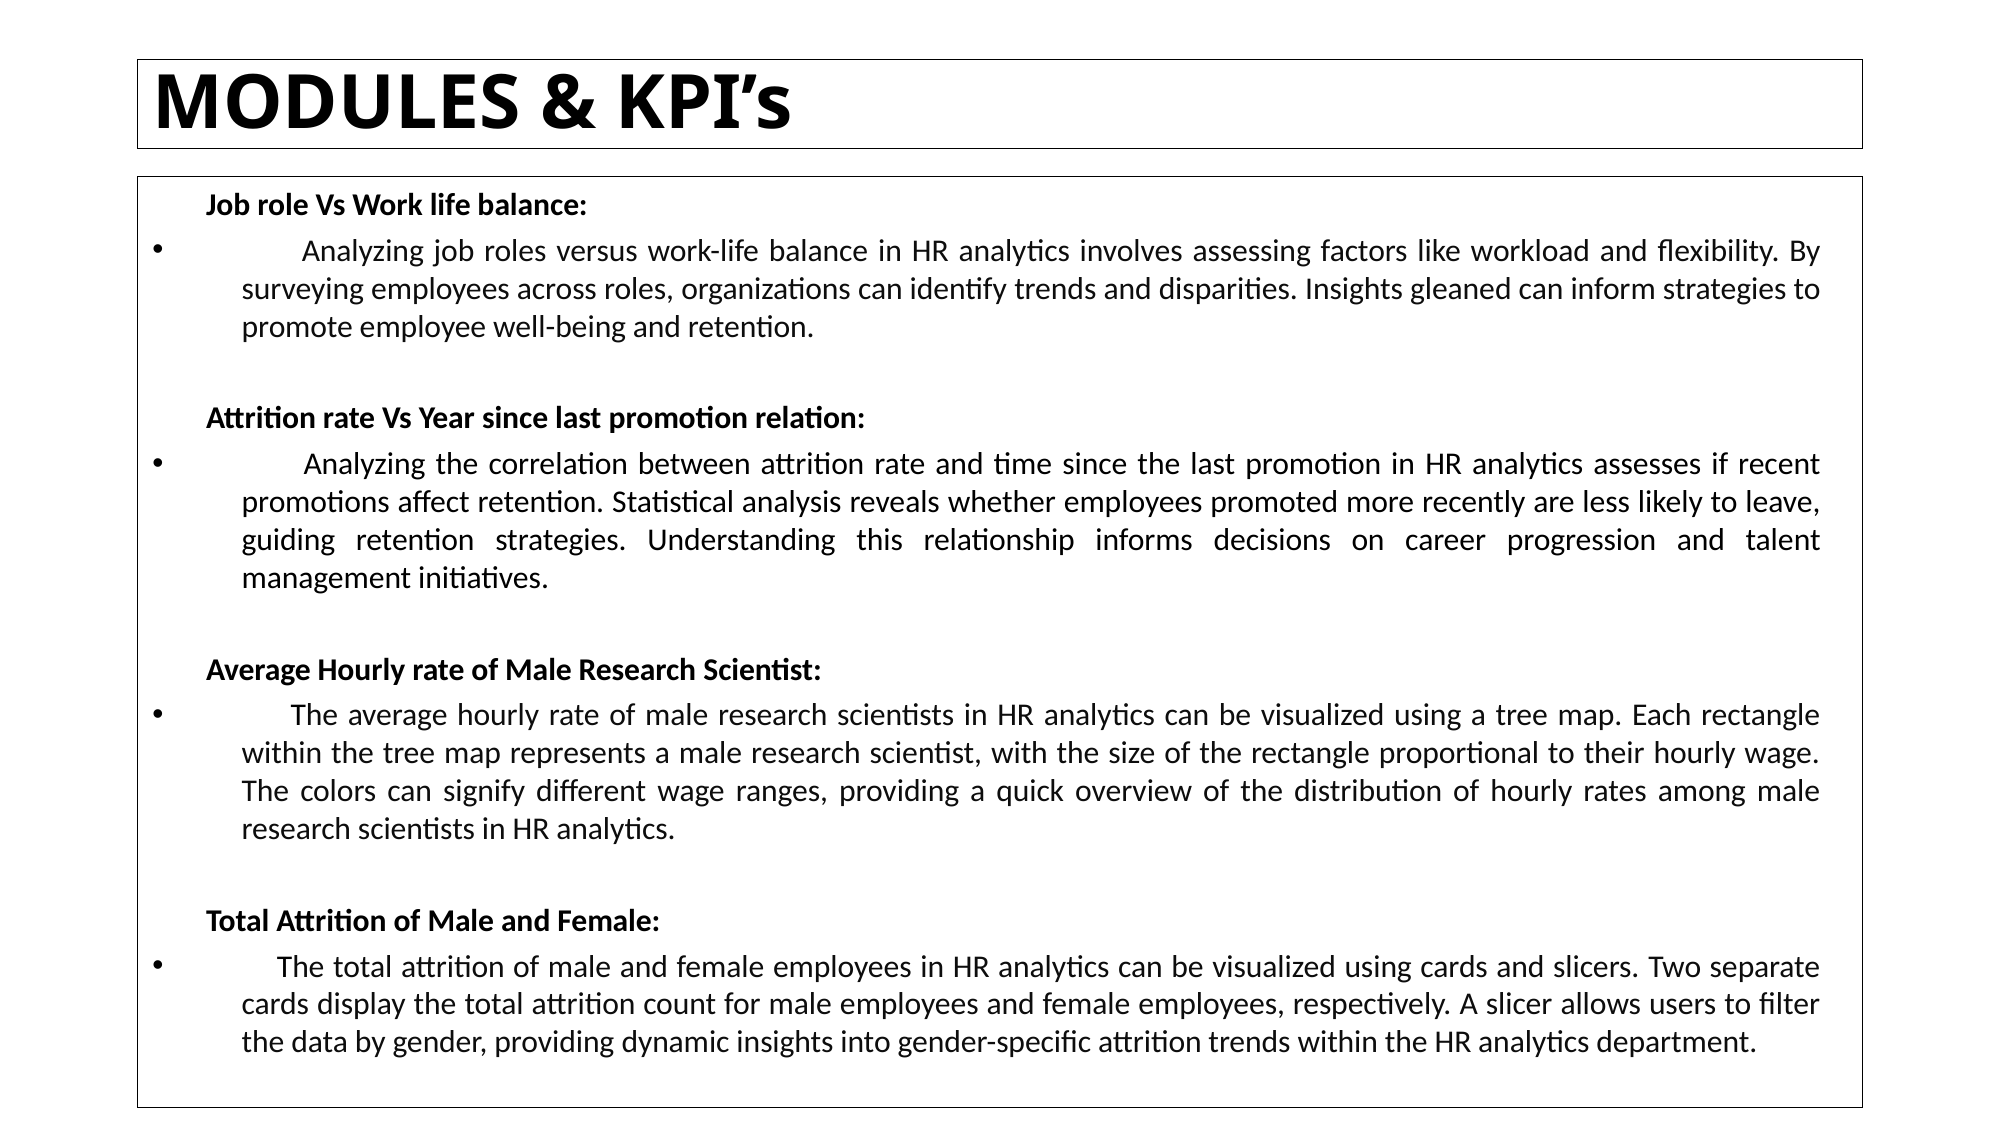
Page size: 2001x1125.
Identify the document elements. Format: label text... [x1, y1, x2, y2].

title MODULES & KPI’s [137, 59, 1863, 149]
list Job role Vs Work life balance: Analyzing job roles versus work-life balance in HR analytics involves assessing factors like workload and flexibility. By surveying employees across roles, organizations can identify trends and disparities. Insights gleaned can inform strategies to promote employee well-being and retention. Attrition rate Vs Year since last promotion relation: Analyzing the correlation between attrition rate and time since the last promotion in HR analytics assesses if recent promotions affect retention. Statistical analysis reveals whether employees promoted more recently are less likely to leave, guiding retention strategies. Understanding this relationship informs decisions on career progression and talent management initiatives. Average Hourly rate of Male Research Scientist: The average hourly rate of male research scientists in HR analytics can be visualized using a tree map. Each rectangle within the tree map represents a male research scientist, with the size of the rectangle proportional to their hourly wage. The colors can signify different wage ranges, providing a quick overview of the distribution of hourly rates among male research scientists in HR analytics. Total Attrition of Male and Female: The total attrition of male and female employees in HR analytics can be visualized using cards and slicers. Two separate cards display the total attrition count for male employees and female employees, respectively. A slicer allows users to filter the data by gender, providing dynamic insights into gender-specific attrition trends within the HR analytics department. [137, 176, 1863, 1108]
